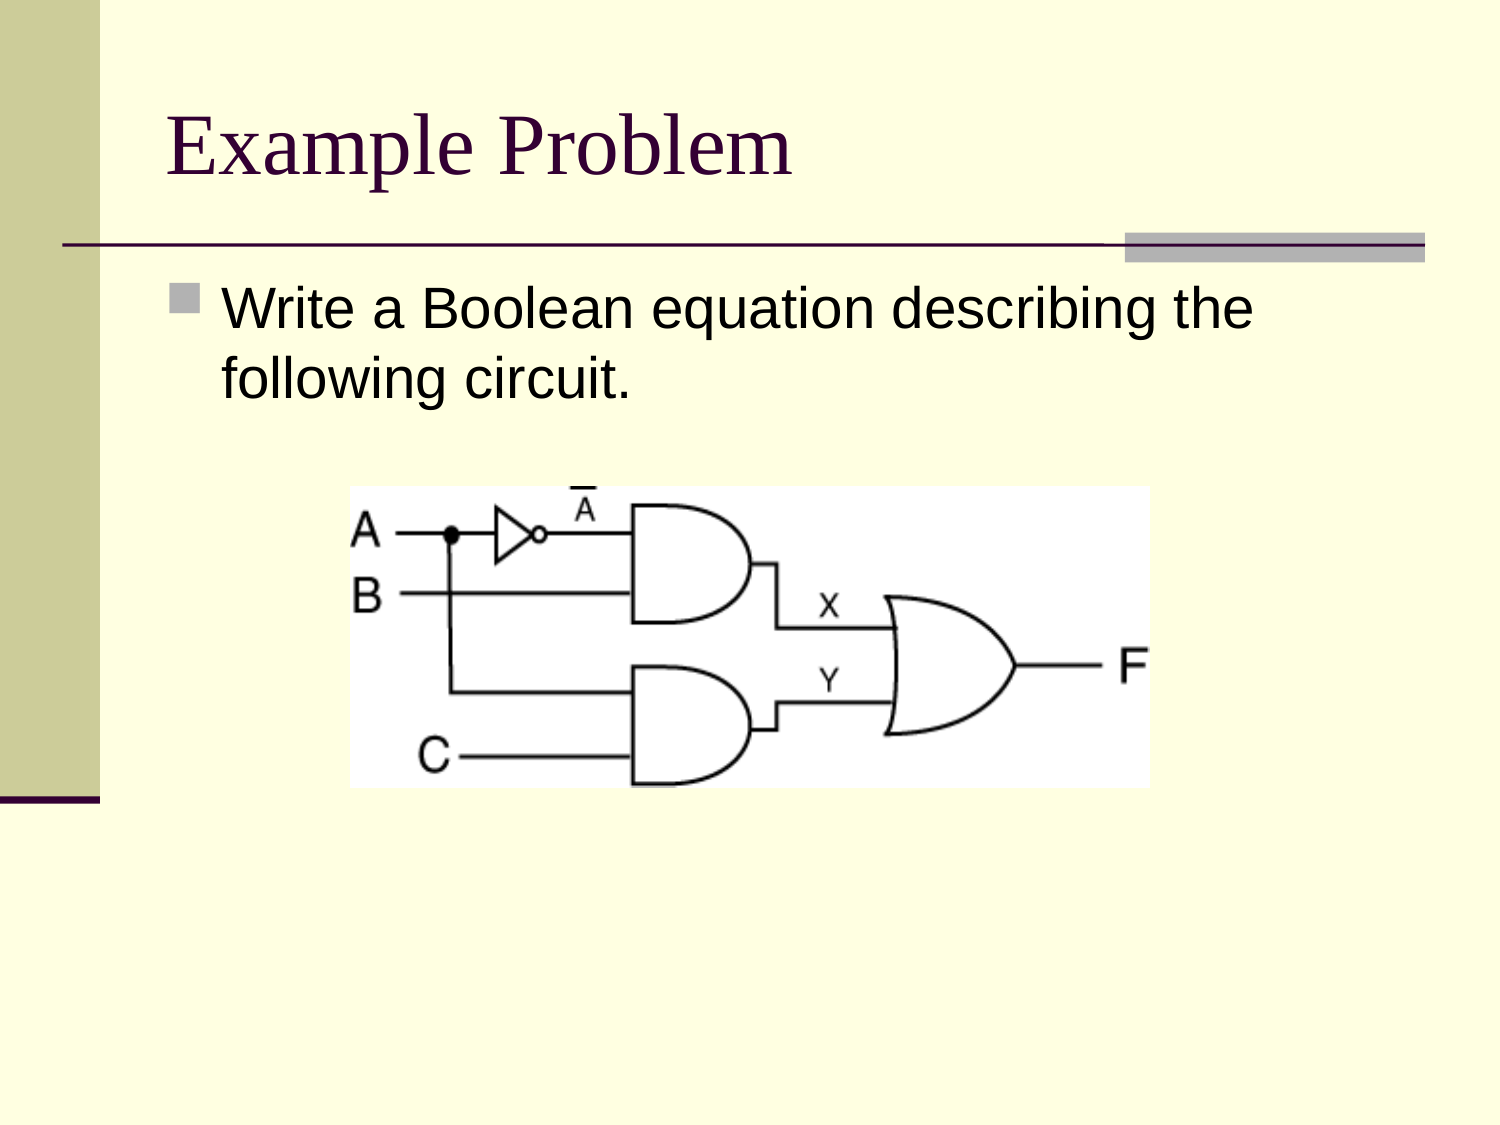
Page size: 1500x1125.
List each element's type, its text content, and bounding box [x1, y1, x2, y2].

list Write a Boolean equation describing the following circuit. [150, 262, 1425, 1006]
picture [349, 486, 1151, 788]
title Example Problem [150, 45, 1425, 234]
